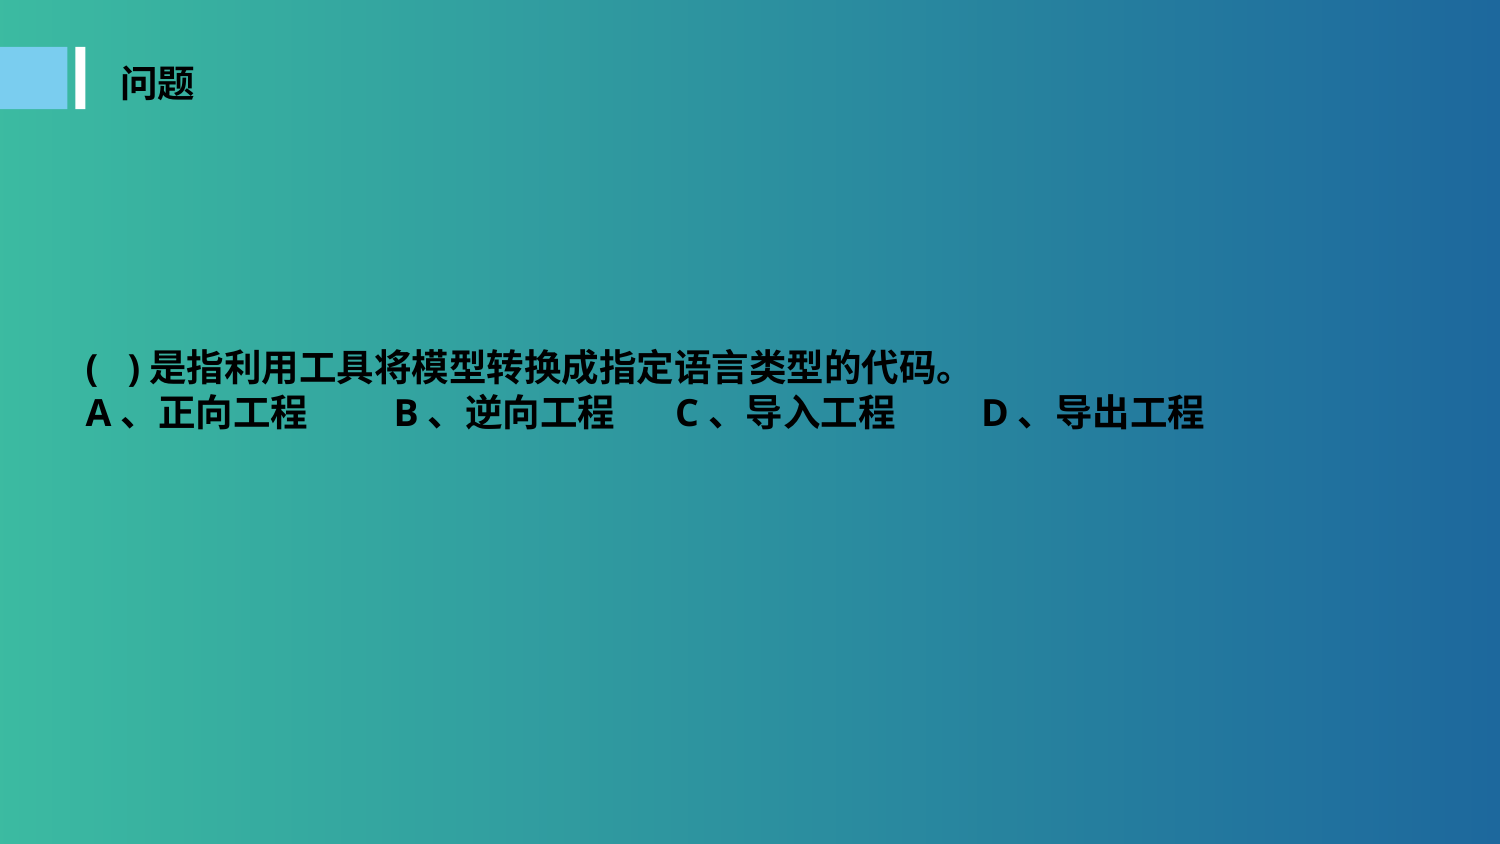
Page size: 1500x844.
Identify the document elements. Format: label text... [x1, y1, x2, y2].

text_box ( )是指利用工具将模型转换成指定语言类型的代码。 A、正向工程 B、逆向工程 C、导入工程 D、导出工程 [70, 336, 1221, 442]
text_box 问题 [105, 52, 521, 112]
picture [0, 0, 1500, 844]
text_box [0, 46, 86, 110]
